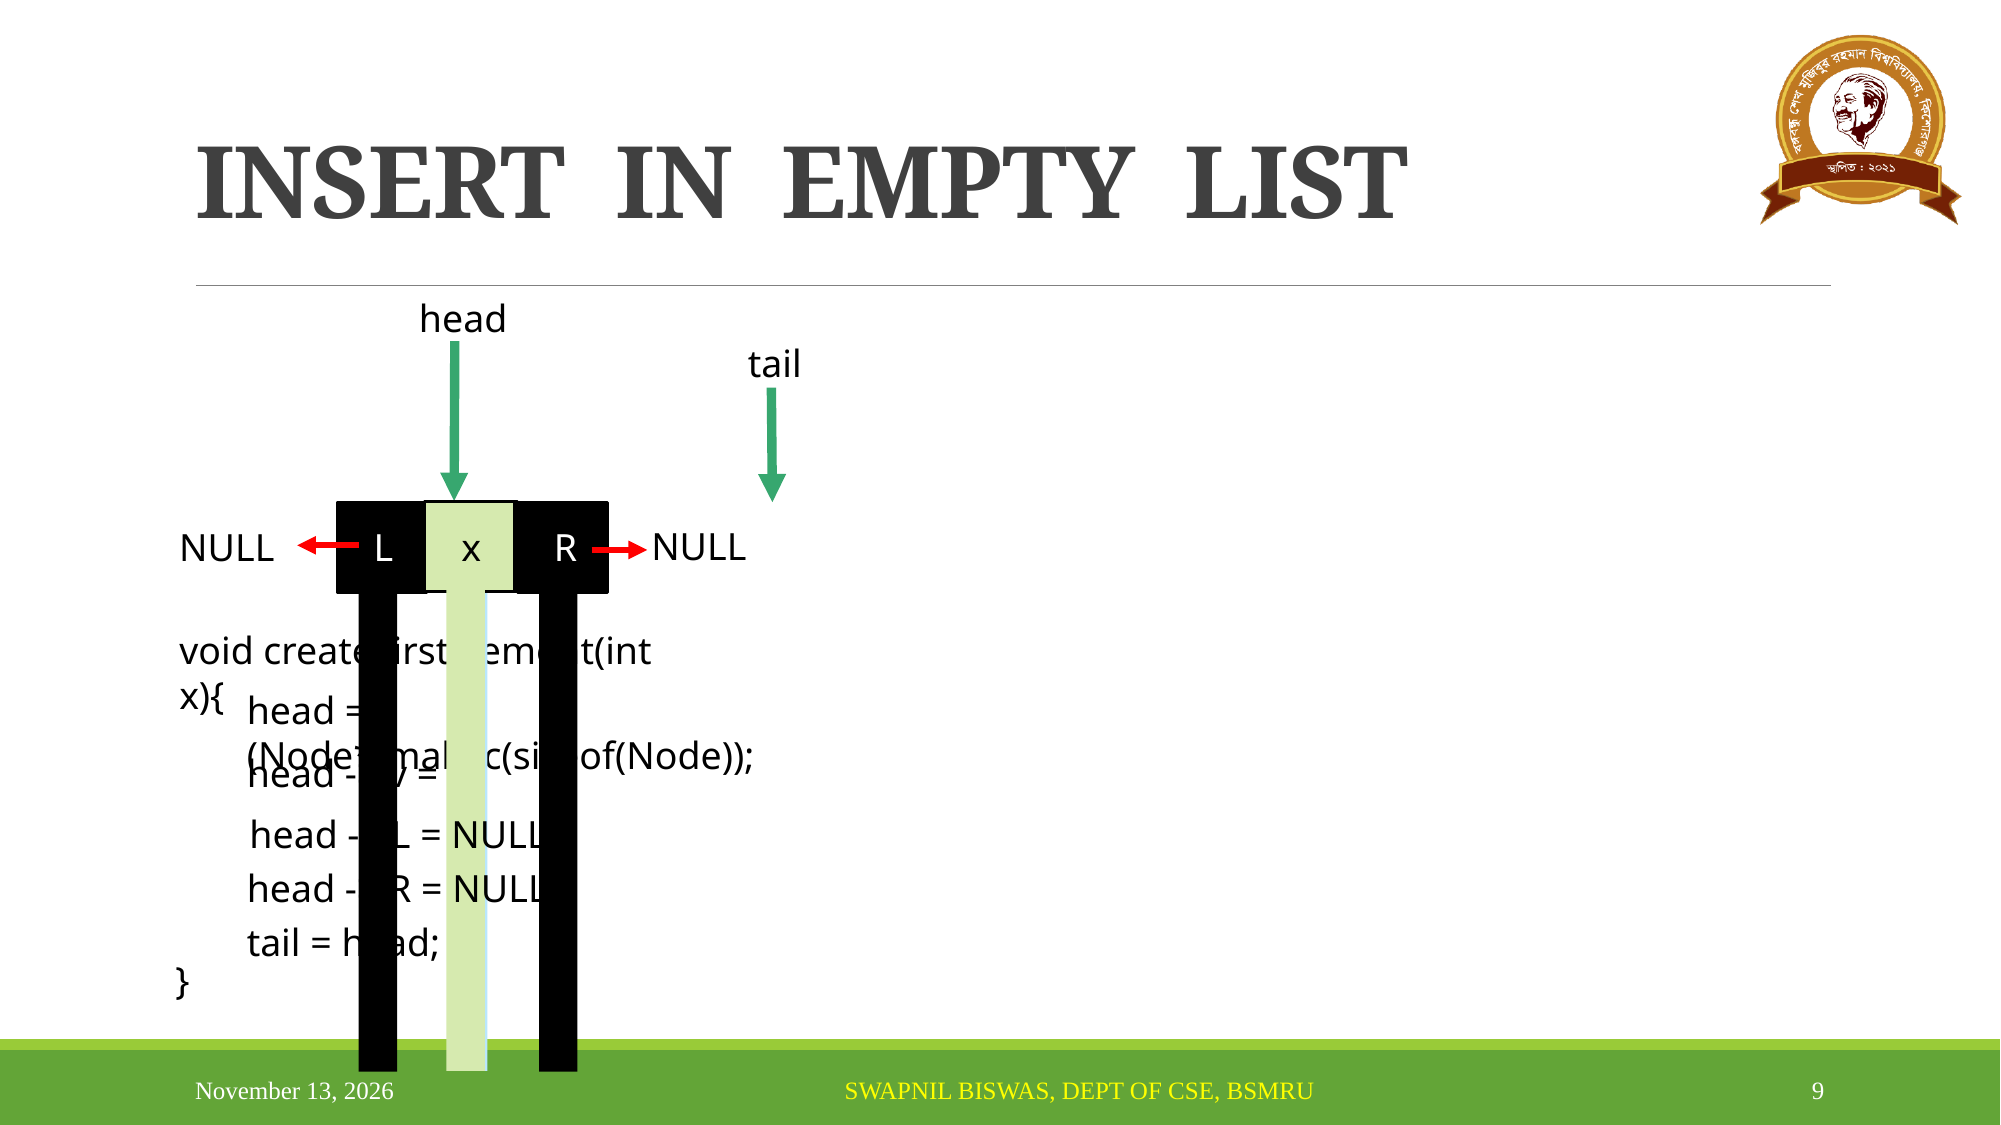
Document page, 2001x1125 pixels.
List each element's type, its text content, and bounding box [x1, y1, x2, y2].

text_box [336, 545, 361, 552]
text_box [732, 332, 835, 503]
slide_number 9 [1624, 1059, 1840, 1120]
text_box NULL [636, 515, 778, 621]
text_box head = (Node*)malloc(sizeof(Node)); [706, 679, 876, 785]
text_box len=3 [636, 549, 651, 557]
title INSERT IN EMPTY LIST [180, 8, 1527, 247]
picture [1756, 31, 1965, 228]
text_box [594, 551, 608, 557]
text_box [336, 501, 423, 593]
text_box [424, 501, 516, 593]
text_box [160, 618, 698, 1011]
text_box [403, 287, 525, 498]
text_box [522, 501, 608, 593]
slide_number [180, 1059, 586, 1120]
text_box NULL [164, 516, 306, 615]
